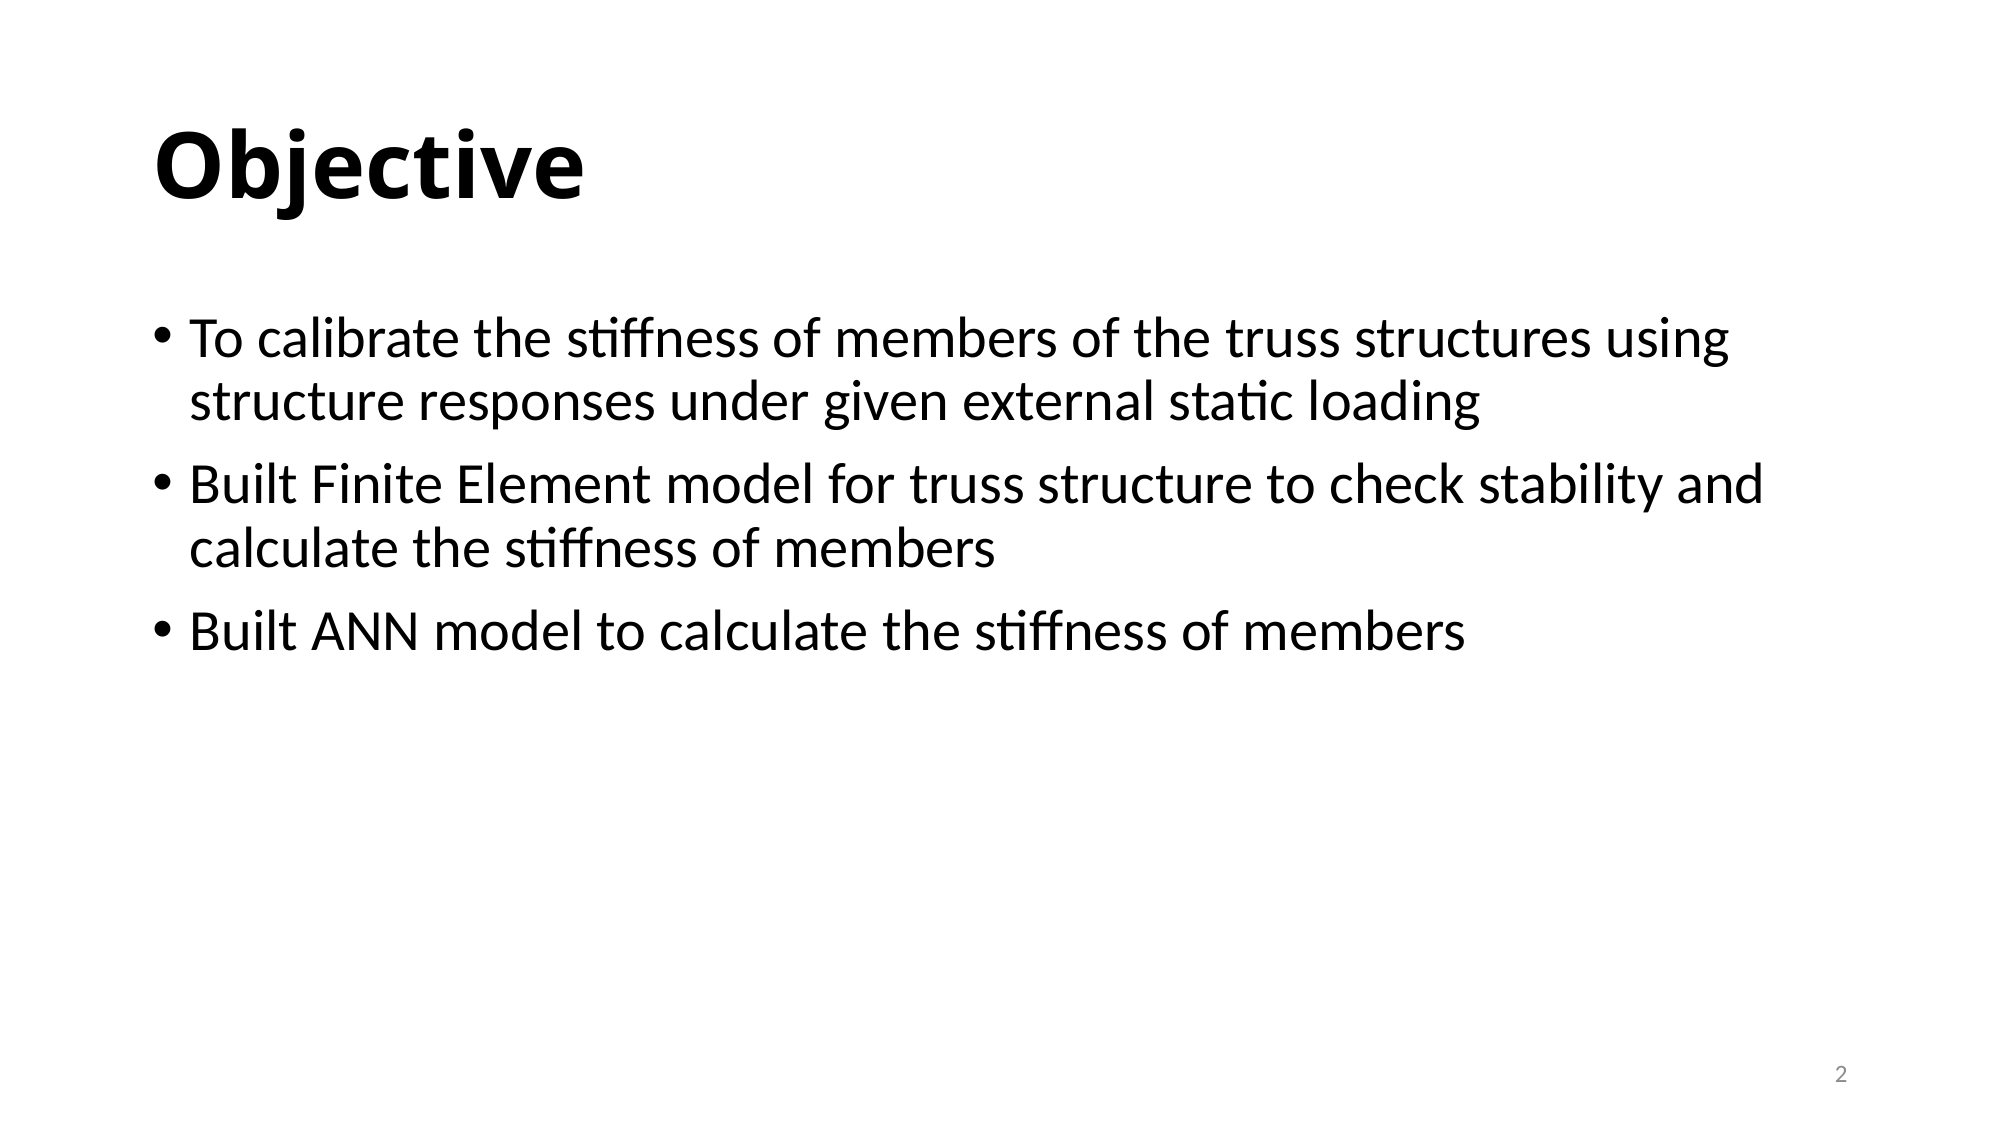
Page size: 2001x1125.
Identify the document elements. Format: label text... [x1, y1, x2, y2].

slide_number 2 [1412, 1042, 1863, 1103]
list To calibrate the stiffness of members of the truss structures using structure responses under given external static loading Built Finite Element model for truss structure to check stability and calculate the stiffness of members Built ANN model to calculate the stiffness of members [137, 299, 1863, 737]
title Objective [137, 59, 1863, 278]
